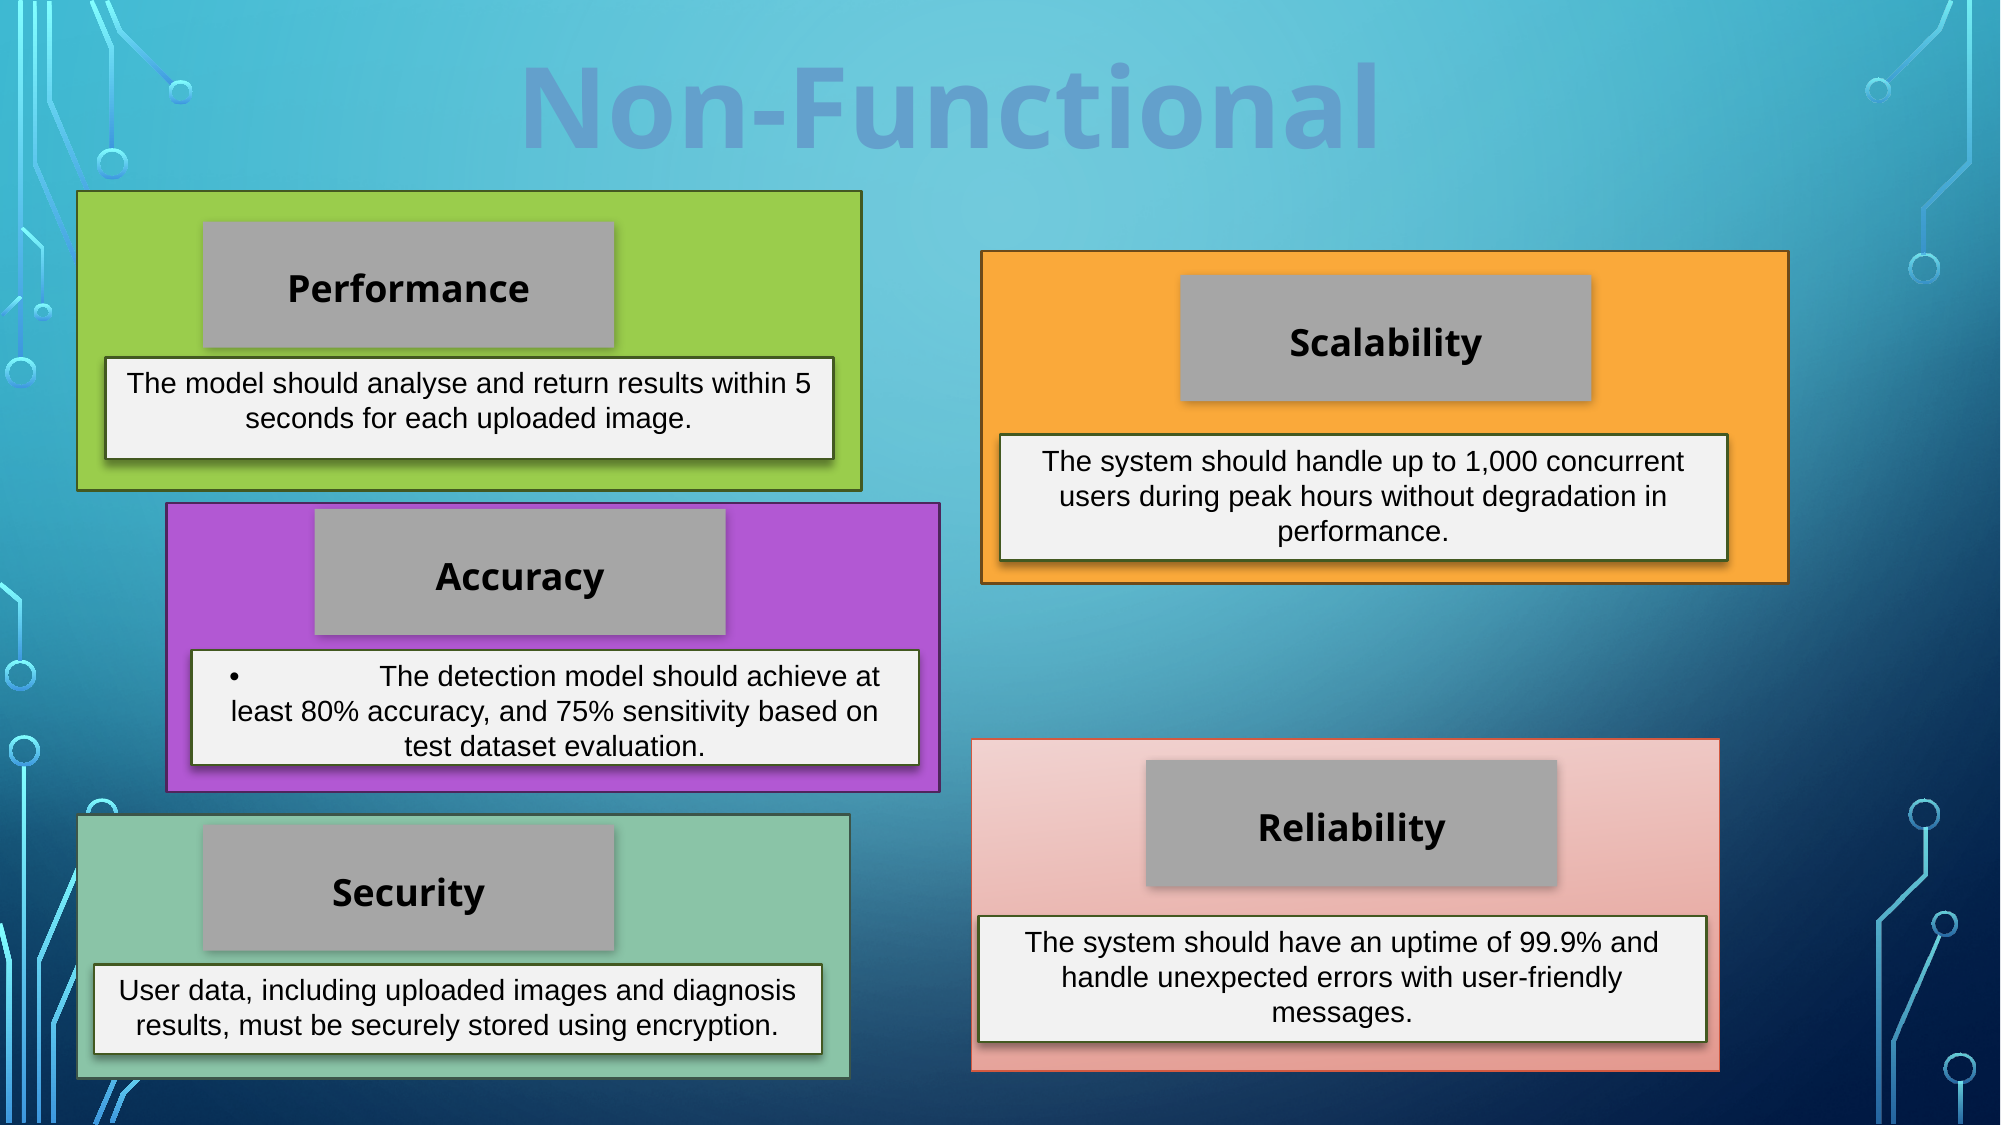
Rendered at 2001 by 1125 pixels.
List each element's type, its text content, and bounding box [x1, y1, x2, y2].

text_box The system should handle up to 1,000 concurrent users during peak hours without degradation in performance. [999, 433, 1729, 562]
text_box [76, 190, 863, 492]
text_box [165, 502, 941, 793]
text_box Reliability [1145, 759, 1558, 888]
text_box • The detection model should achieve at least 80% accuracy, and 75% sensitivity based on test dataset evaluation. [190, 649, 920, 766]
text_box Non-Functional [500, 29, 1399, 179]
text_box Performance [202, 220, 615, 349]
text_box Scalability [1179, 274, 1593, 402]
text_box [971, 738, 1720, 1072]
text_box [980, 250, 1790, 585]
text_box Accuracy [313, 507, 727, 636]
text_box The model should analyse and return results within 5 seconds for each uploaded image. [104, 356, 835, 460]
text_box User data, including uploaded images and diagnosis results, must be securely stored using encryption. [93, 963, 823, 1055]
text_box The system should have an uptime of 99.9% and handle unexpected errors with user-friendly messages. [977, 915, 1708, 1043]
text_box [76, 813, 851, 1080]
text_box Security [202, 823, 615, 952]
